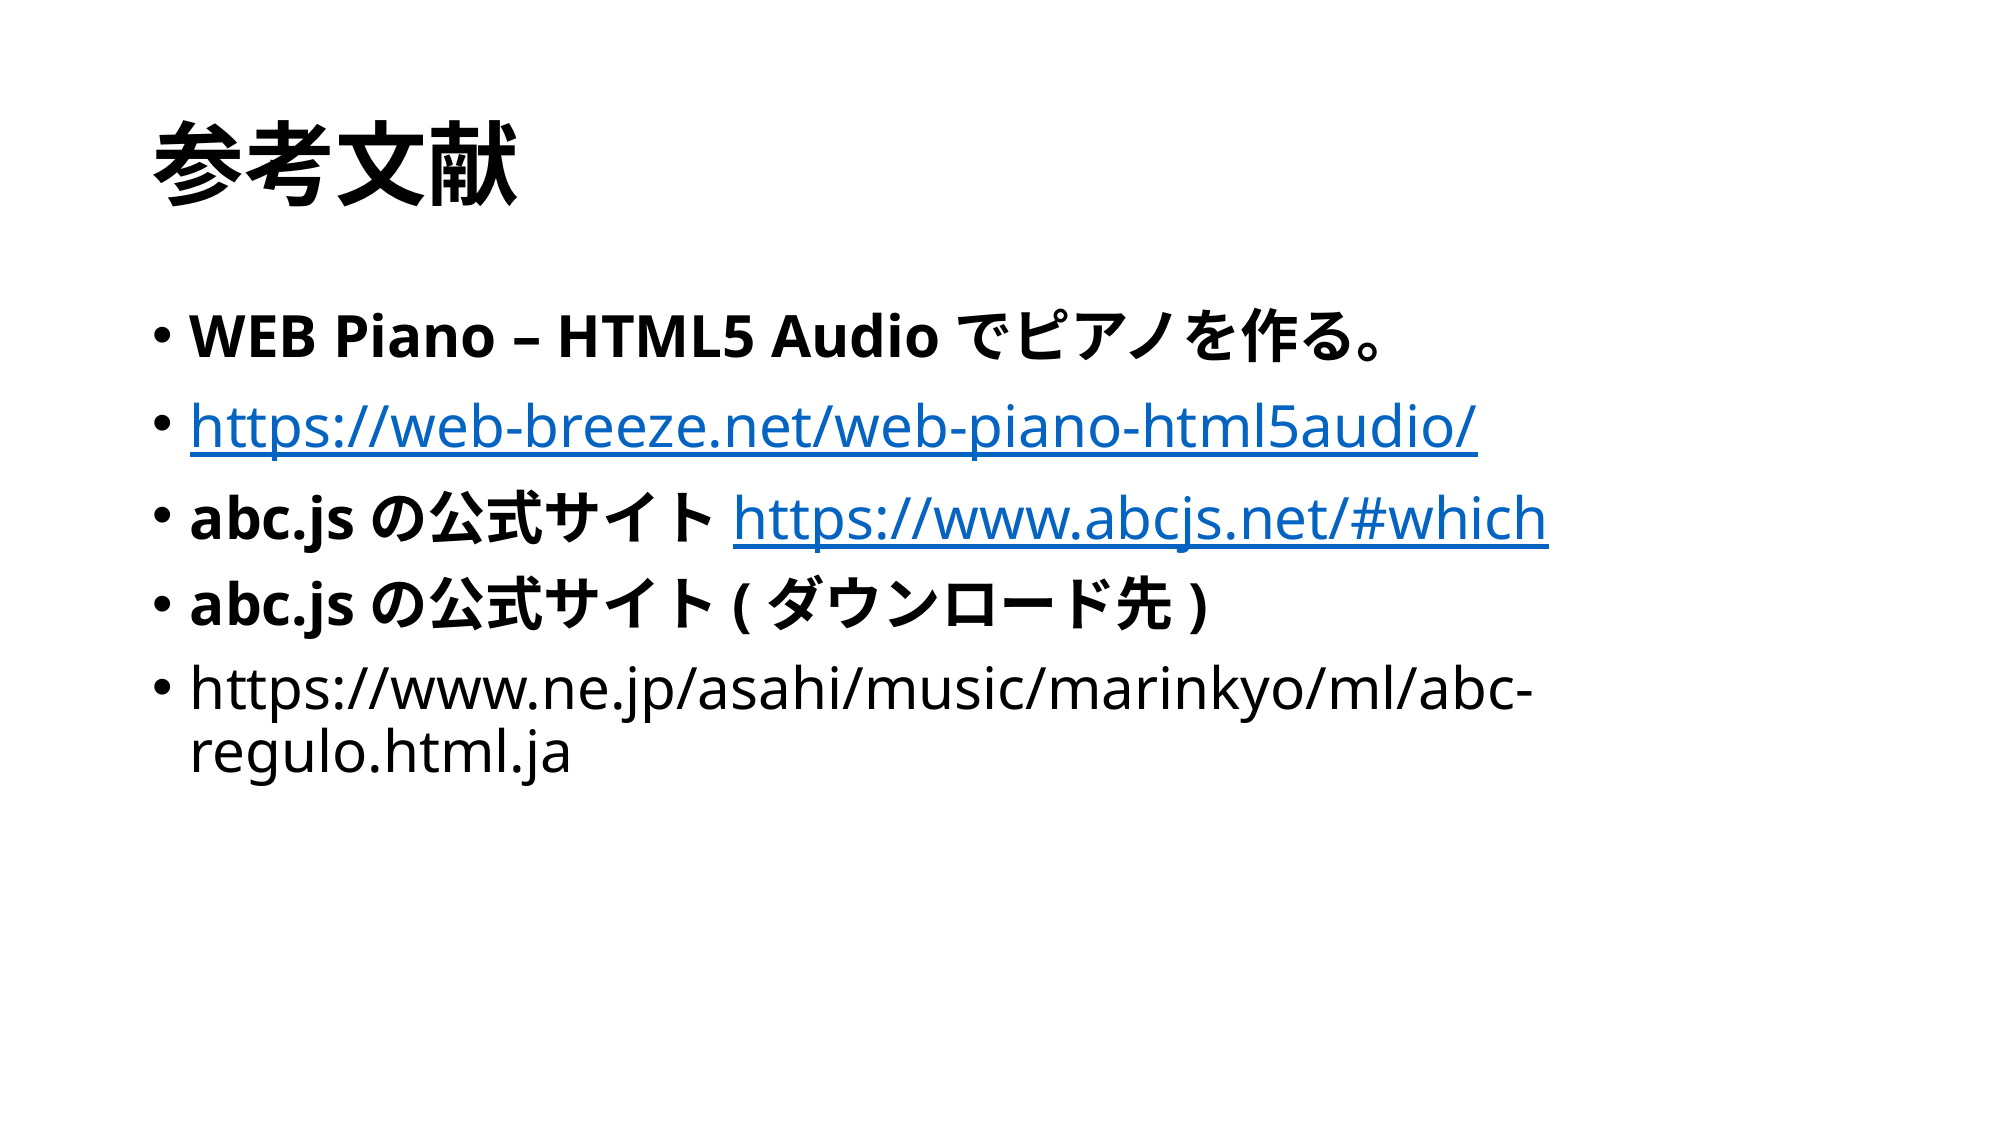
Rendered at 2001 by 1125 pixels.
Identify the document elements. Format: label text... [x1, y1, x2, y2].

title 参考文献 [137, 59, 1863, 278]
list WEB Piano – HTML5 Audioでピアノを作る。 https://web-breeze.net/web-piano-html5audio/ abc.jsの公式サイトhttps://www.abcjs.net/#which abc.jsの公式サイト(ダウンロード先) https://www.ne.jp/asahi/music/marinkyo/ml/abc-regulo.html.ja [137, 299, 1863, 1014]
